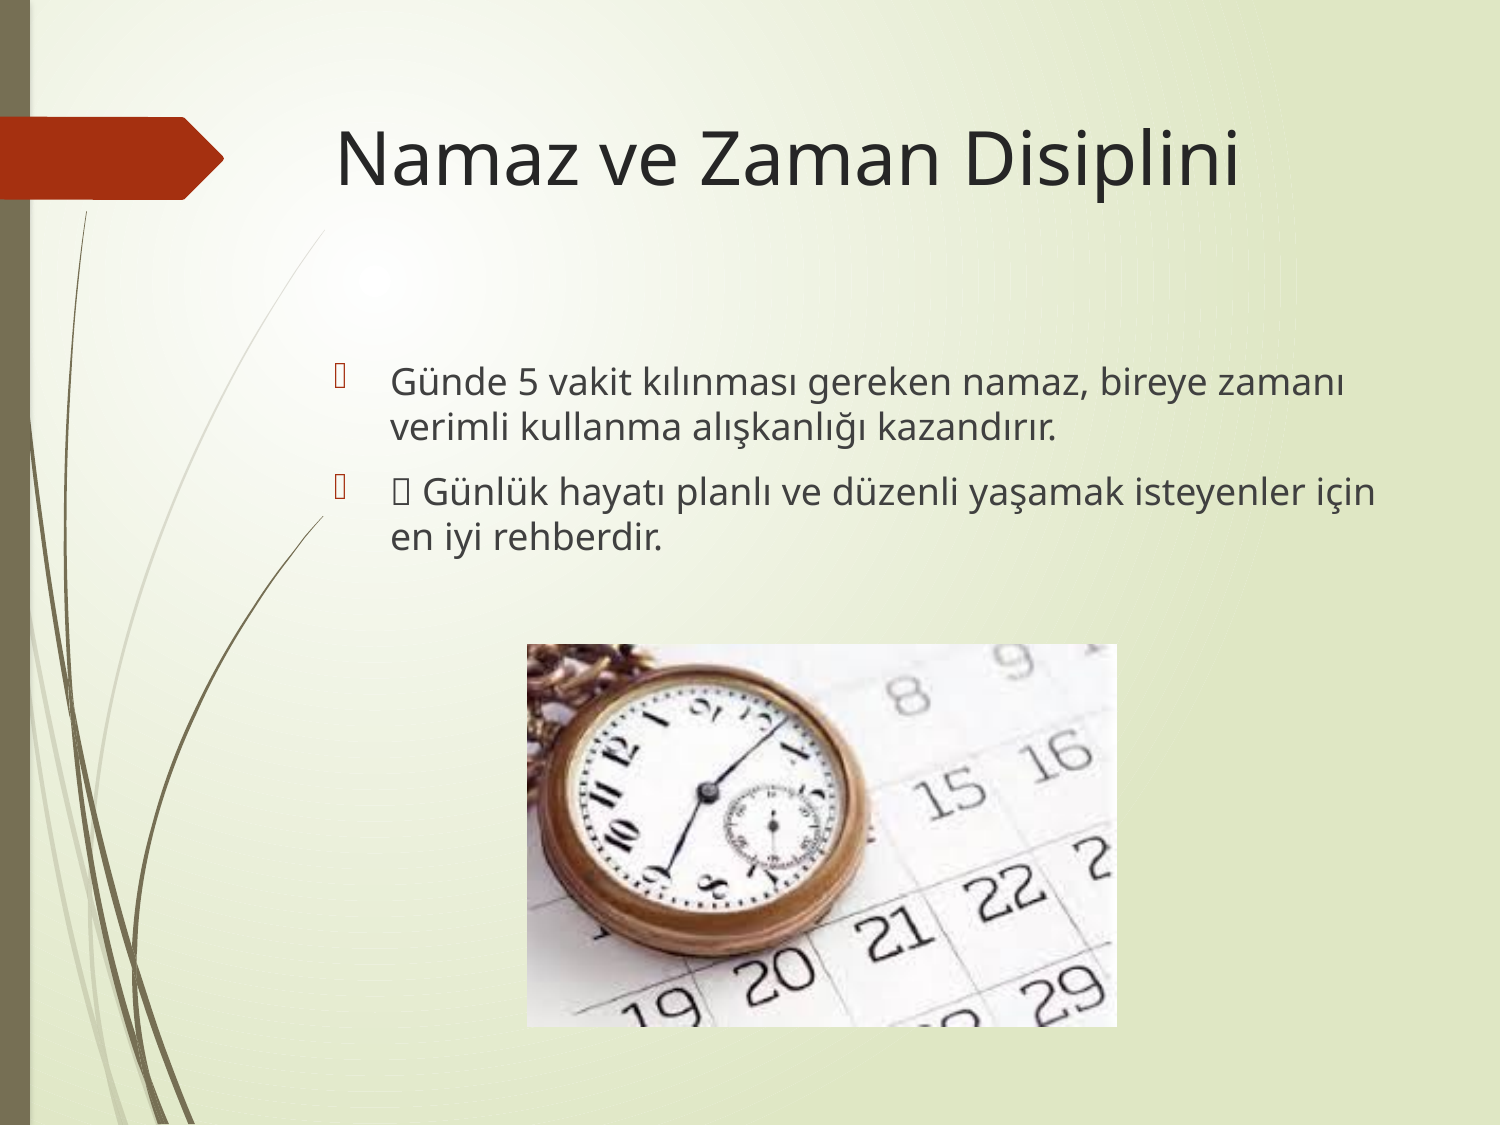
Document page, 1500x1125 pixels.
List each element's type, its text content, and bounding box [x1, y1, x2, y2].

picture [527, 644, 1118, 1028]
title Namaz ve Zaman Disiplini [319, 102, 1400, 313]
list Günde 5 vakit kılınması gereken namaz, bireye zamanı verimli kullanma alışkanlığı kazandırır. 📅 Günlük hayatı planlı ve düzenli yaşamak isteyenler için en iyi rehberdir. [318, 350, 1400, 970]
